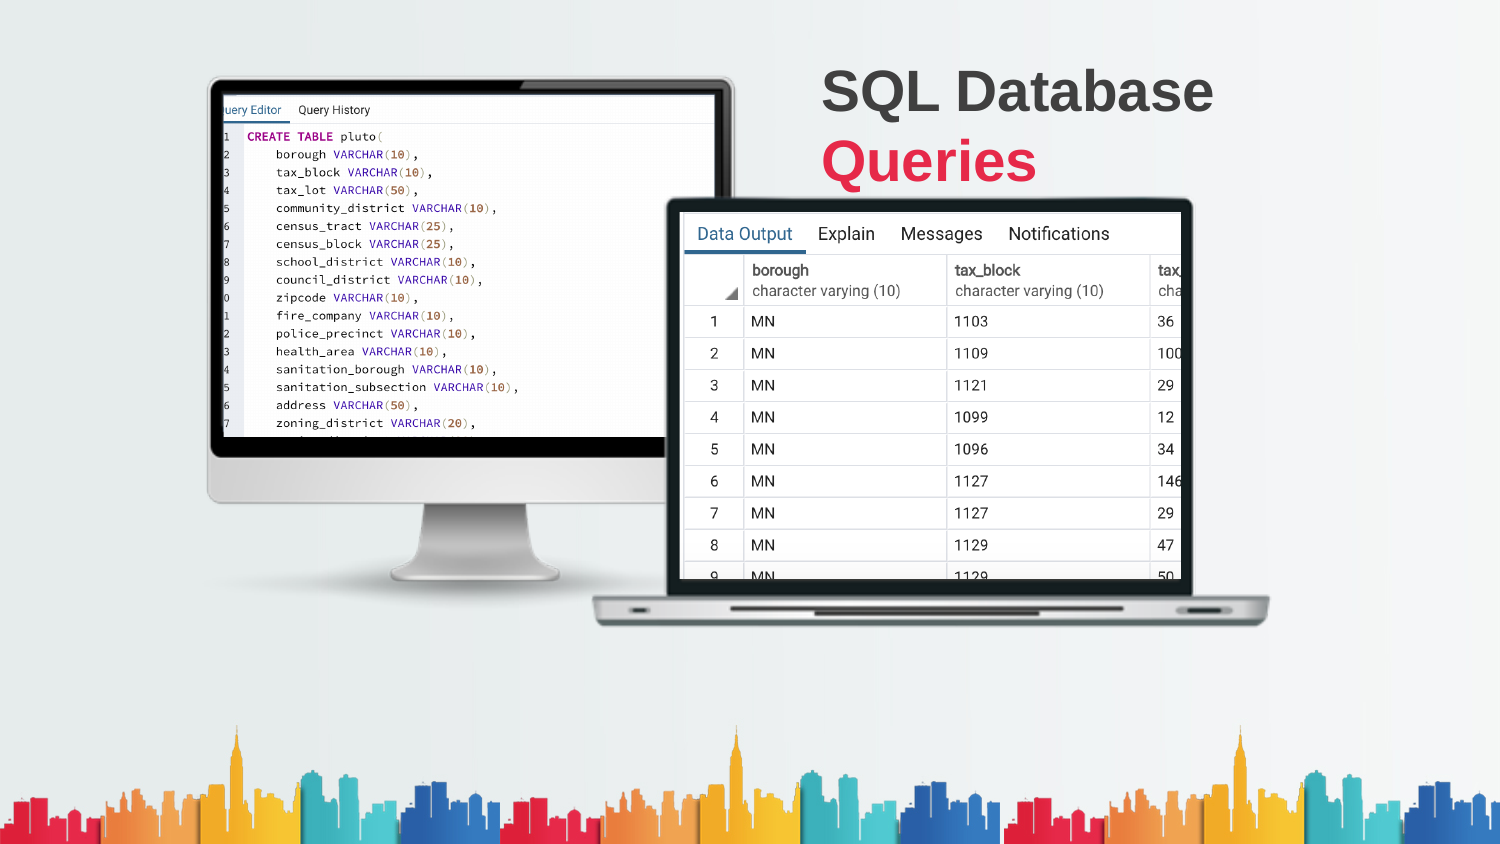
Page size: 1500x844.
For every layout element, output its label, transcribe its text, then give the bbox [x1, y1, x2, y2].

text_box SQL Database Queries [806, 45, 1396, 146]
picture [0, 0, 1500, 844]
